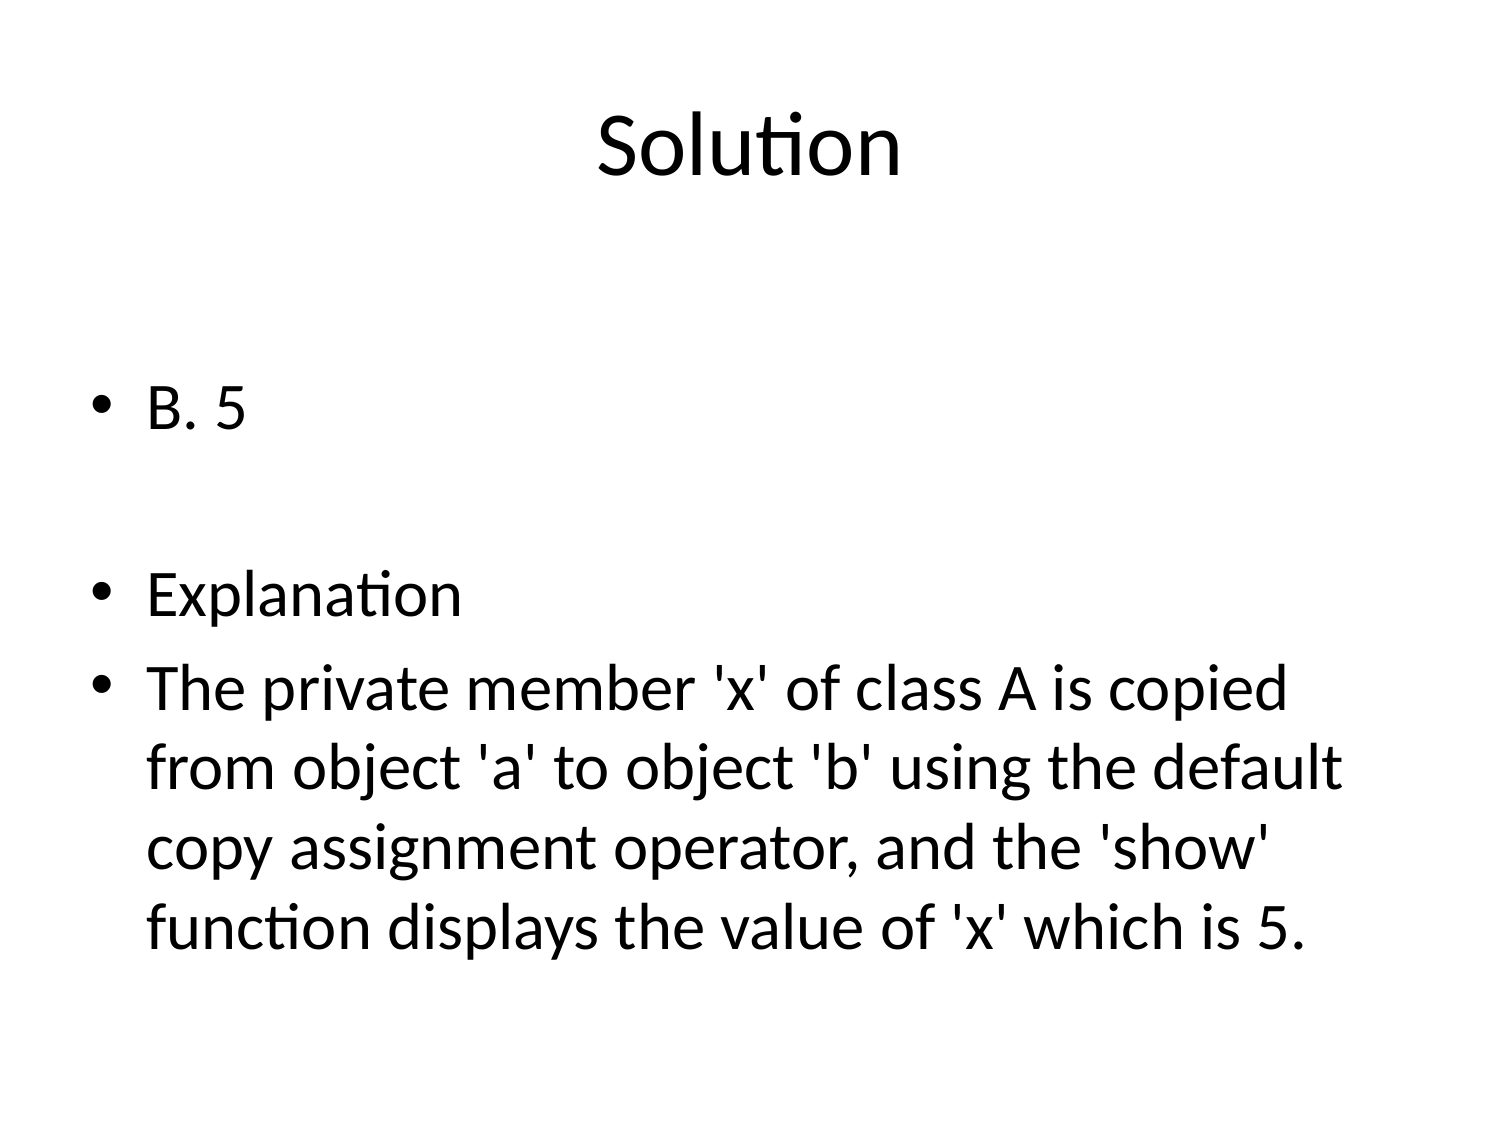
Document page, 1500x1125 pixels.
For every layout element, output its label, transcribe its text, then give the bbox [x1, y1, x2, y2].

list B. 5 Explanation The private member 'x' of class A is copied from object 'a' to object 'b' using the default copy assignment operator, and the 'show' function displays the value of 'x' which is 5. [75, 262, 1425, 1005]
title Solution [75, 45, 1425, 233]
